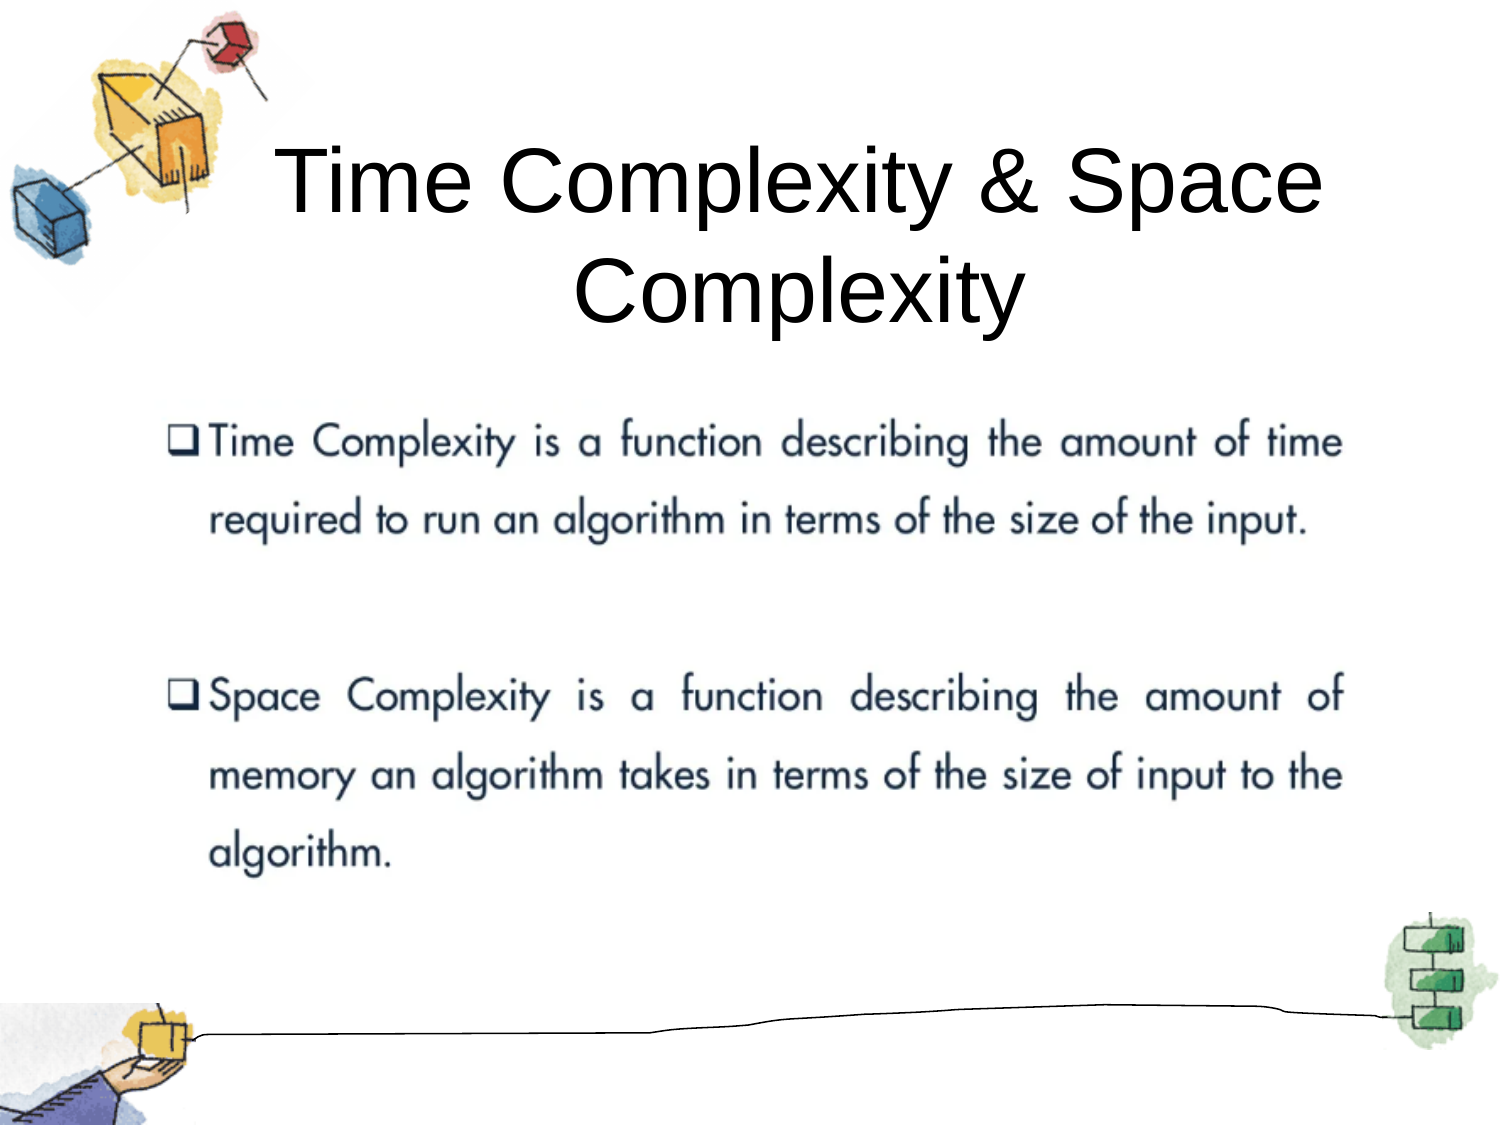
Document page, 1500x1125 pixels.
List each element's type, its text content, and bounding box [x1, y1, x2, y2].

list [149, 399, 1364, 901]
picture [1382, 912, 1500, 1050]
picture [0, 1003, 196, 1125]
picture [0, 0, 314, 316]
title Time Complexity & Space Complexity [124, 137, 1476, 326]
